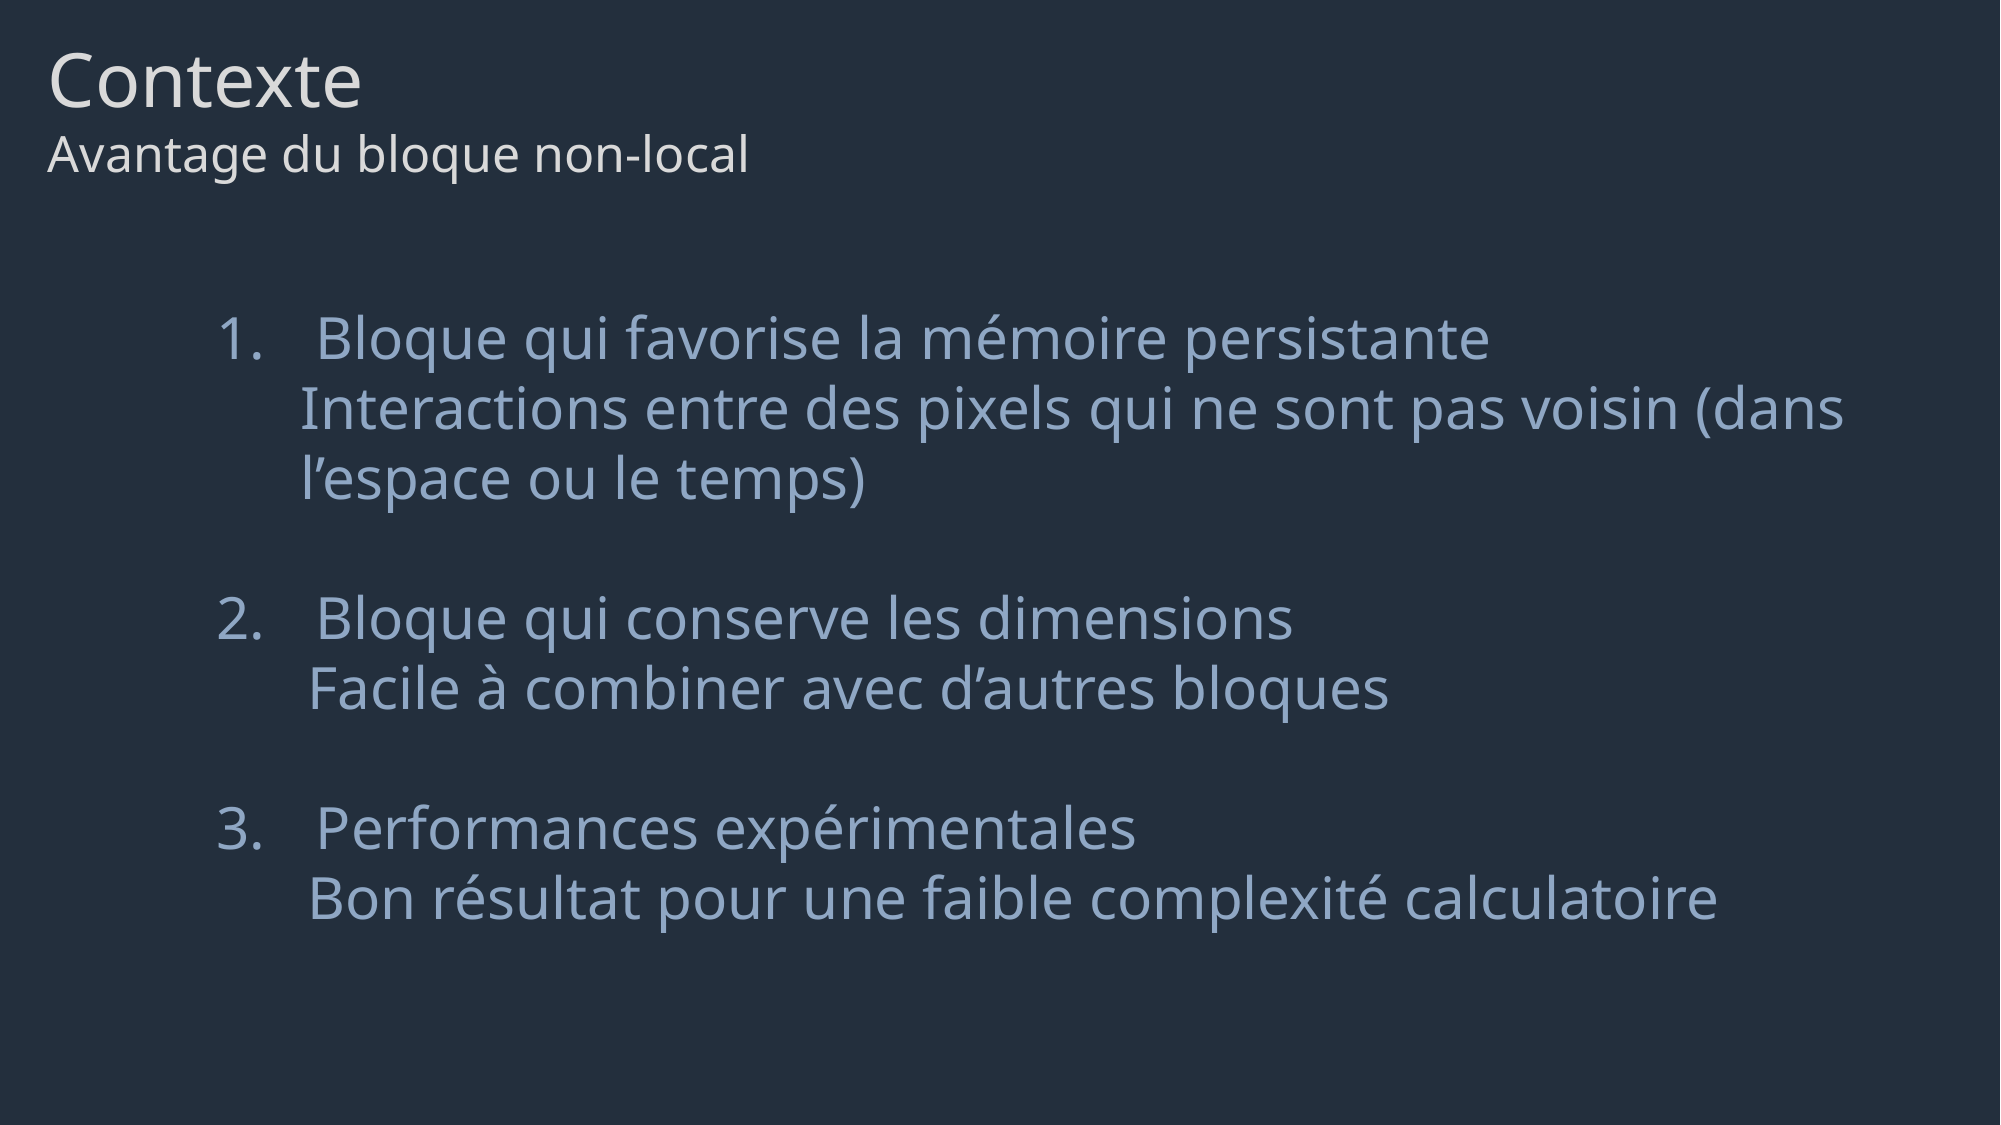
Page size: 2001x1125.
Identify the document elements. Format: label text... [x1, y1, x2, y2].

text_box Contexte Avantage du bloque non-local [32, 25, 1458, 236]
text_box Bloque qui favorise la mémoire persistante Interactions entre des pixels qui ne sont pas voisin (dans l’espace ou le temps) Bloque qui conserve les dimensions Facile à combiner avec d’autres bloques Performances expérimentales Bon résultat pour une faible complexité calculatoire [51, 223, 1925, 1119]
